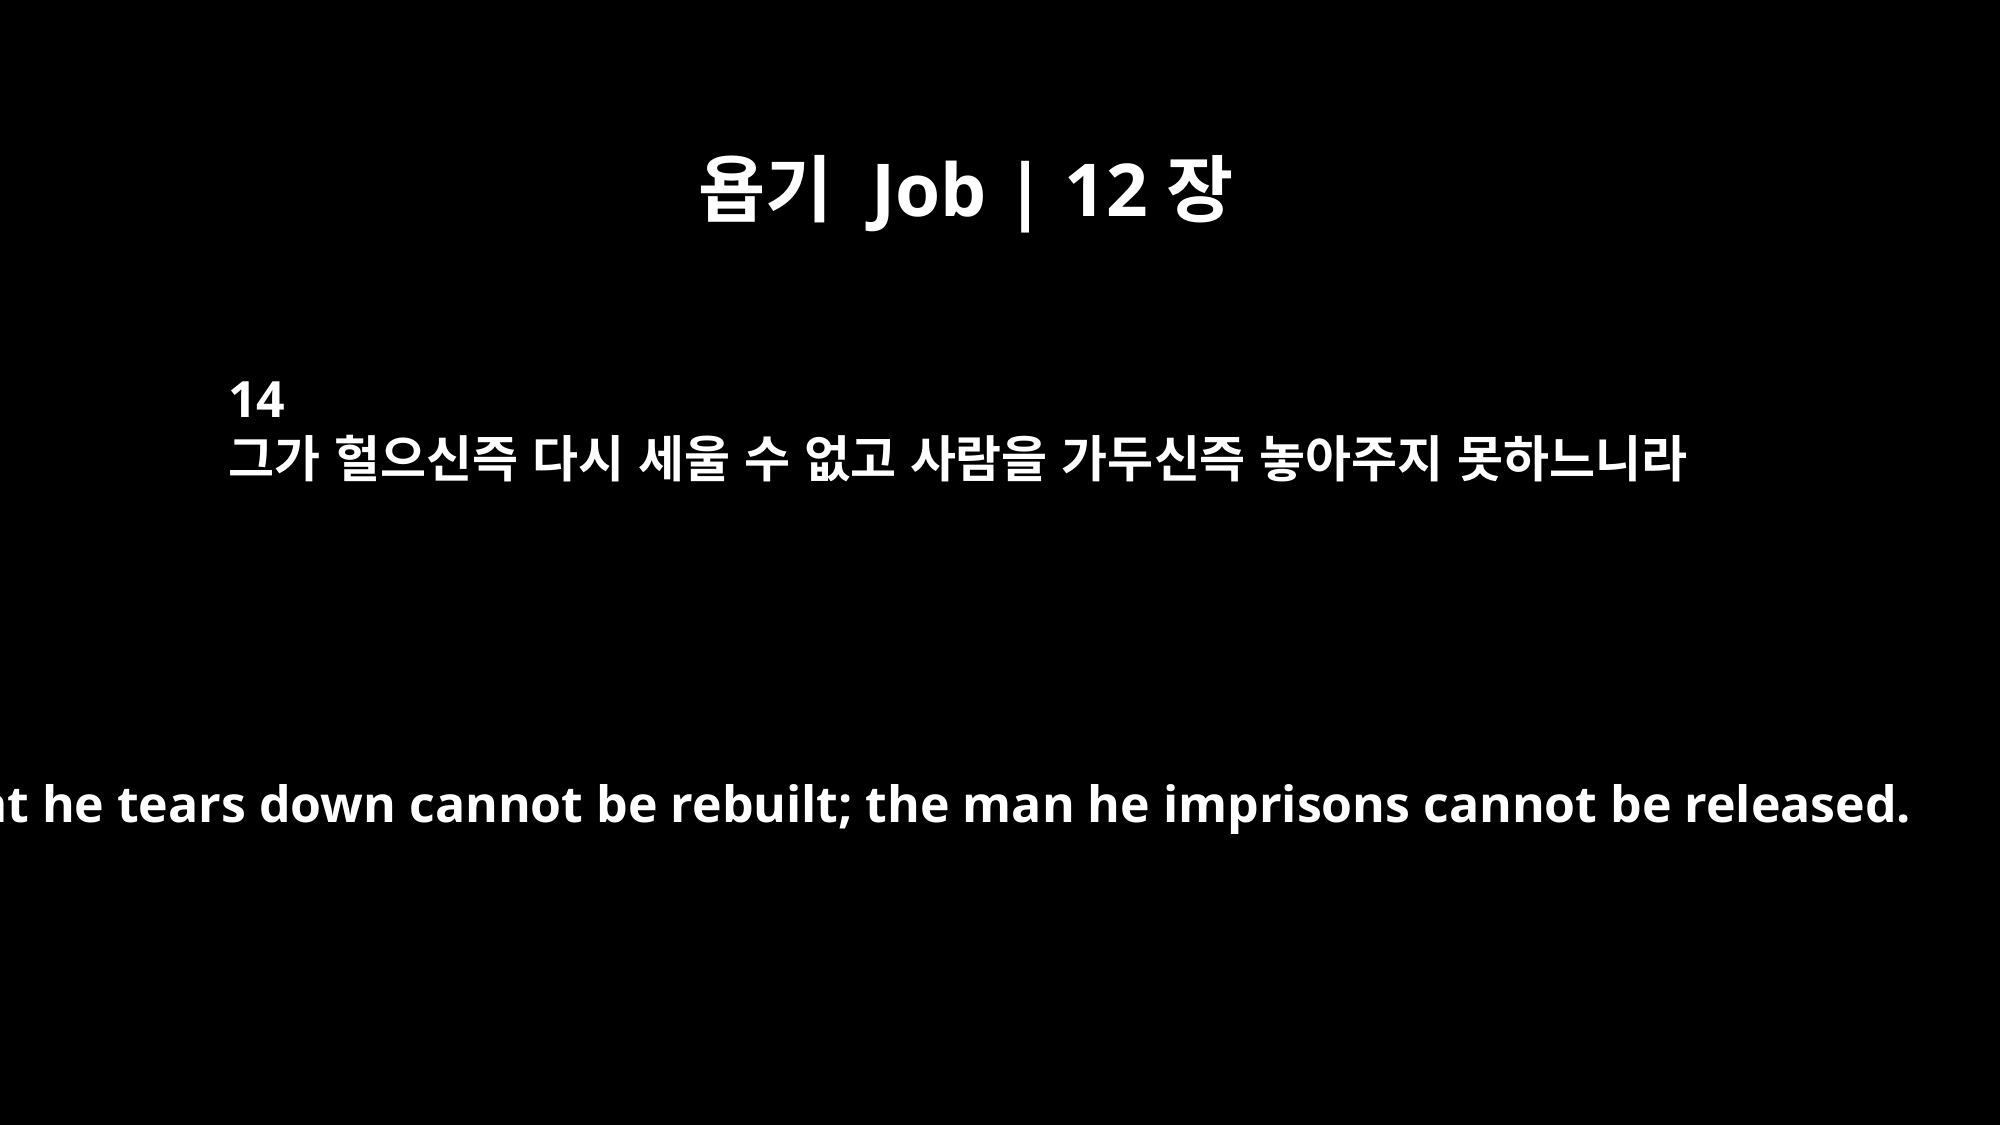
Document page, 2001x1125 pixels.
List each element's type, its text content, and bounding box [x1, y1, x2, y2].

text_box 14 그가 헐으신즉 다시 세울 수 없고 사람을 가두신즉 놓아주지 못하느니라 [213, 359, 1704, 495]
text_box What he tears down cannot be rebuilt; the man he imprisons cannot be released. [0, 764, 1927, 840]
text_box 욥기 Job | 12장 [683, 136, 1249, 239]
